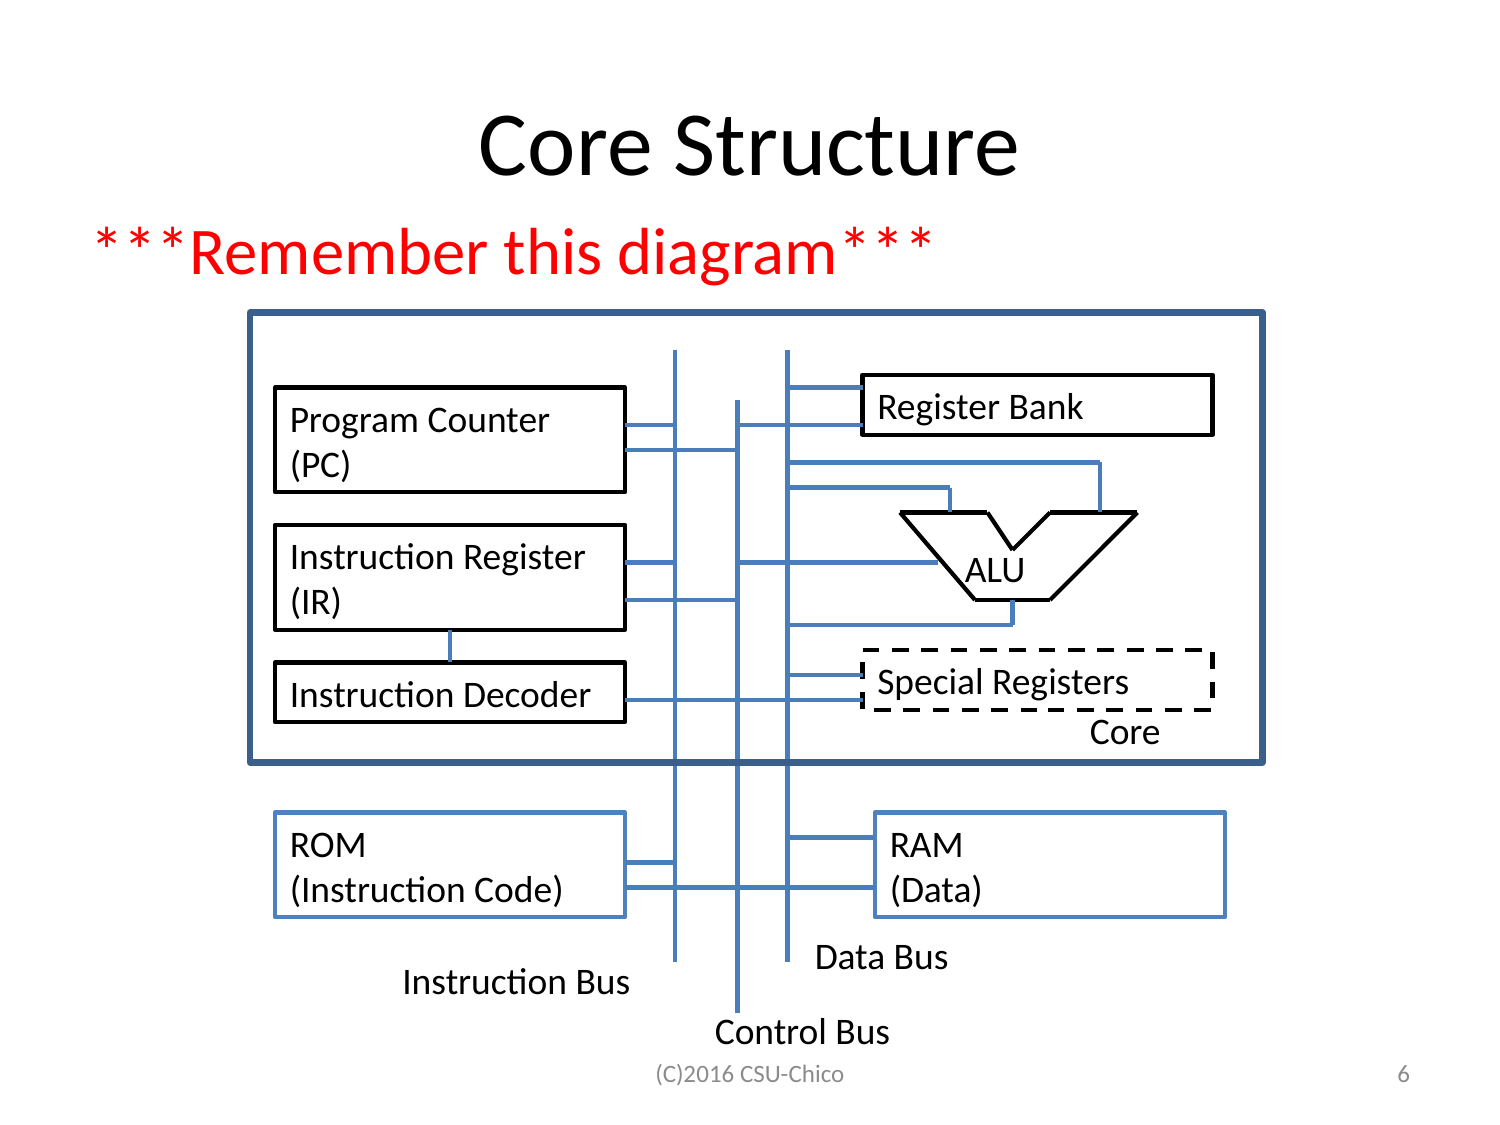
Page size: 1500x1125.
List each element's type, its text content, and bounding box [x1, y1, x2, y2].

text_box Instruction Bus [387, 949, 650, 1010]
text_box ROM (Instruction Code) [275, 812, 625, 918]
text_box Data Bus [800, 924, 1063, 985]
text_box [899, 512, 976, 601]
text_box Control Bus [699, 999, 963, 1060]
text_box Core [1074, 699, 1188, 760]
title Core Structure [75, 45, 1425, 233]
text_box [1013, 512, 1047, 551]
footer (C)2016 CSU-Chico [512, 1042, 988, 1103]
text_box RAM (Data) [875, 812, 1225, 918]
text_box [987, 512, 1013, 551]
list ***Remember this diagram*** [75, 200, 1413, 300]
text_box [248, 310, 1265, 764]
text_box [1049, 512, 1138, 601]
slide_number 6 [1074, 1042, 1425, 1103]
